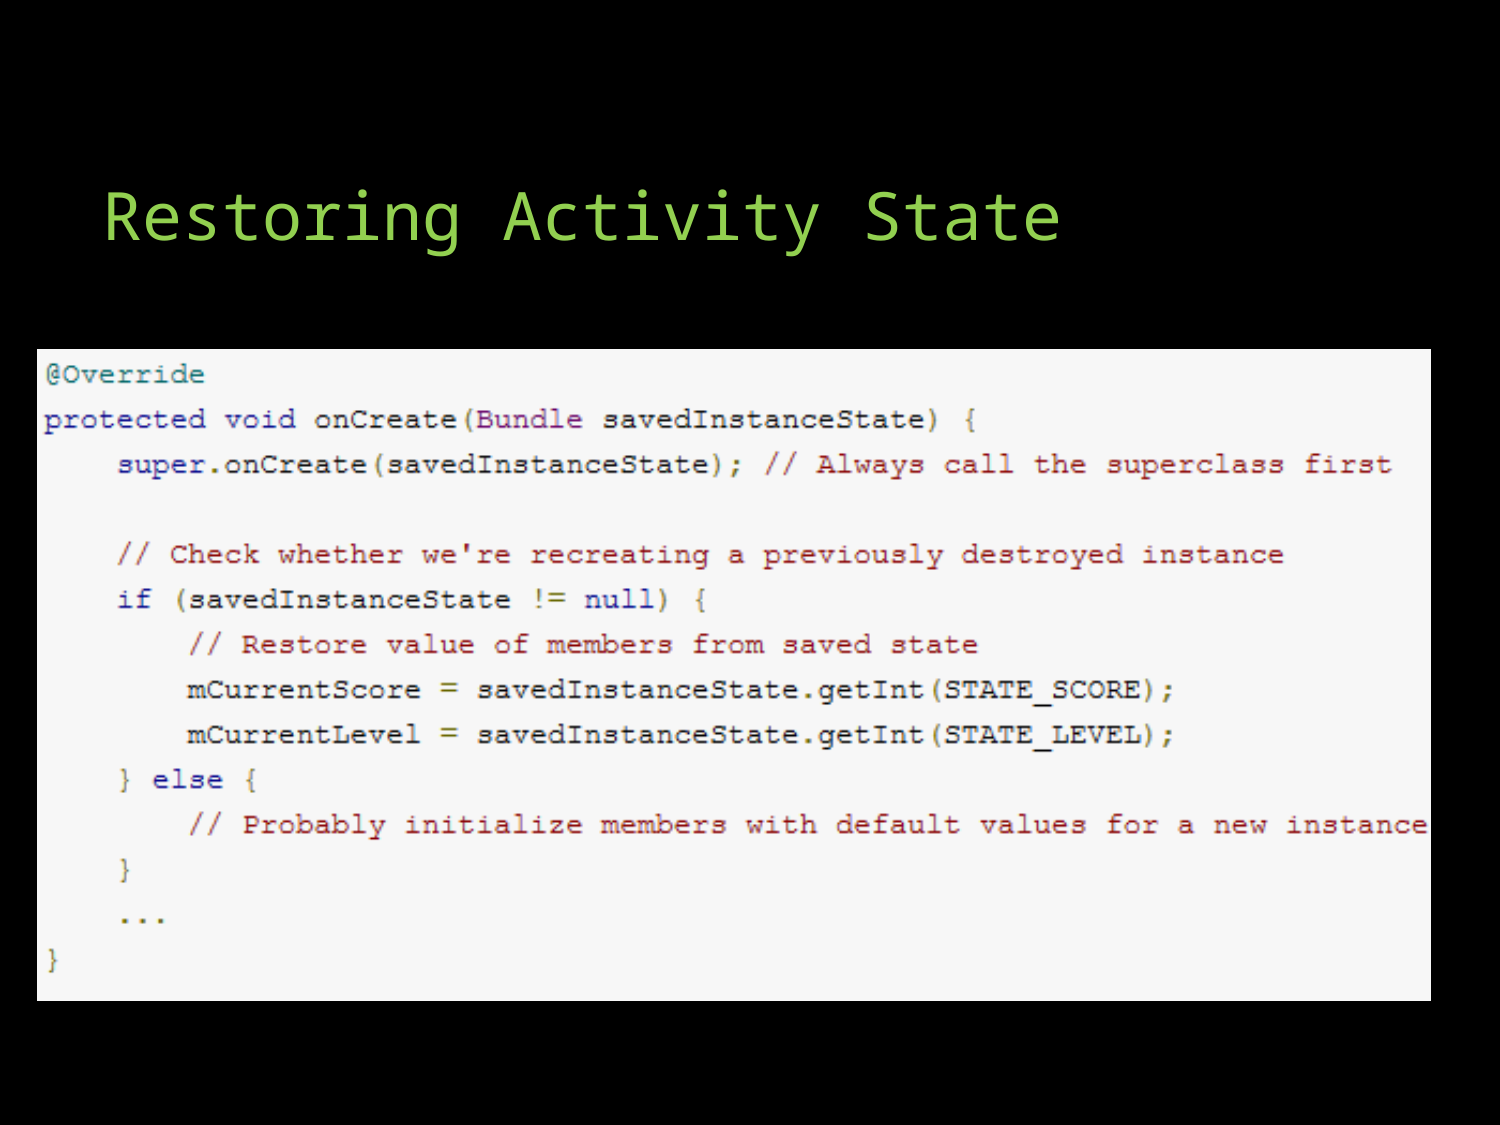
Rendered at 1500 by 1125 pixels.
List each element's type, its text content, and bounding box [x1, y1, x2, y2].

picture [37, 349, 1431, 1001]
title Restoring Activity State [87, 75, 1393, 263]
